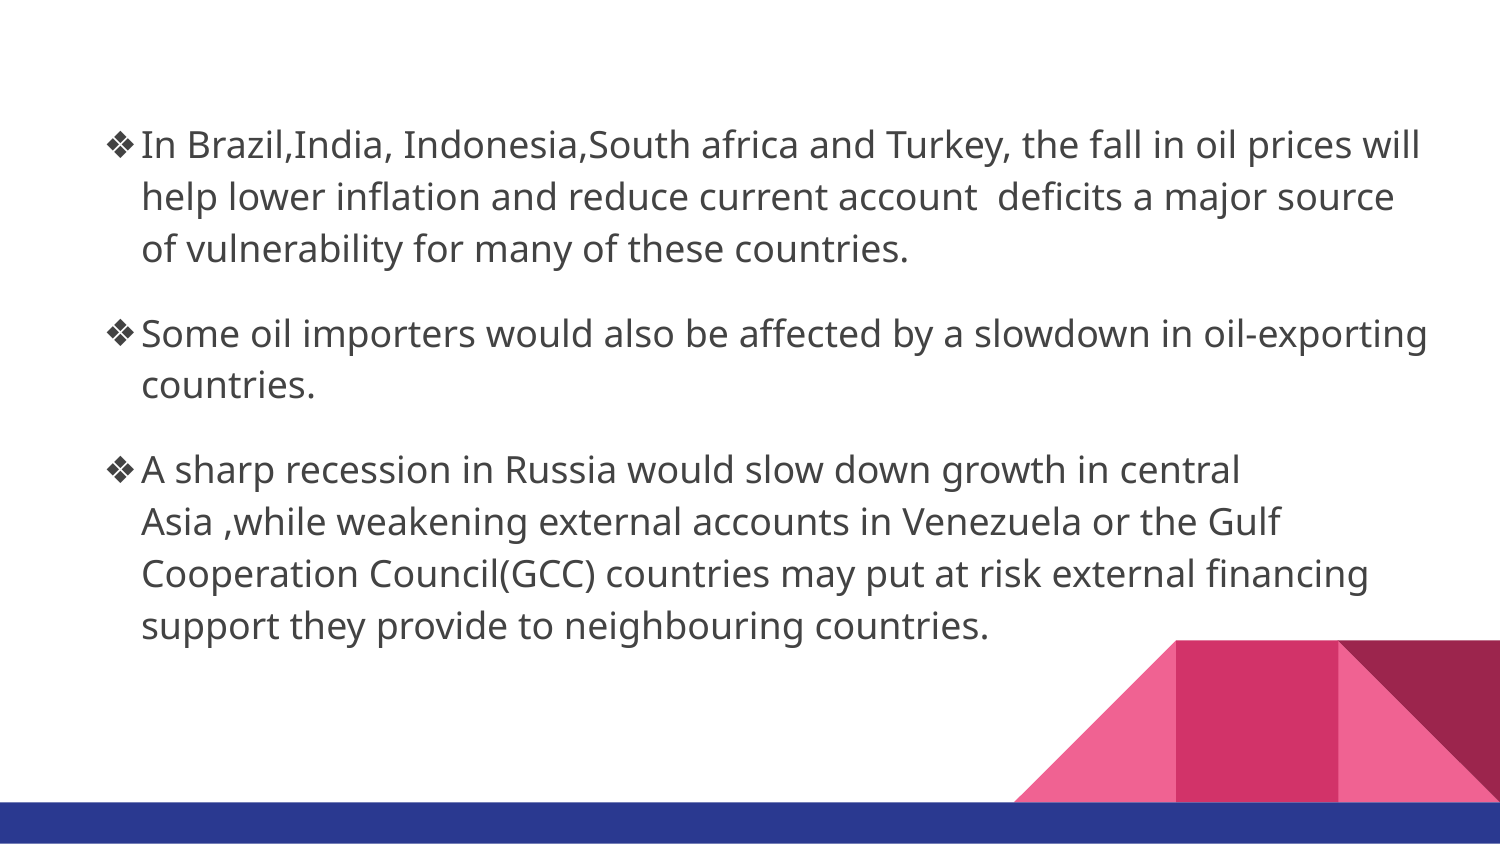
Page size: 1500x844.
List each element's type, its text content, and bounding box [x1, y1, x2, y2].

list In Brazil,India, Indonesia,South africa and Turkey, the fall in oil prices will help lower inflation and reduce current account deficits a major source of vulnerability for many of these countries. Some oil importers would also be affected by a slowdown in oil-exporting countries. A sharp recession in Russia would slow down growth in central Asia ,while weakening external accounts in Venezuela or the Gulf Cooperation Council(GCC) countries may put at risk external financing support they provide to neighbouring countries. [51, 99, 1449, 745]
